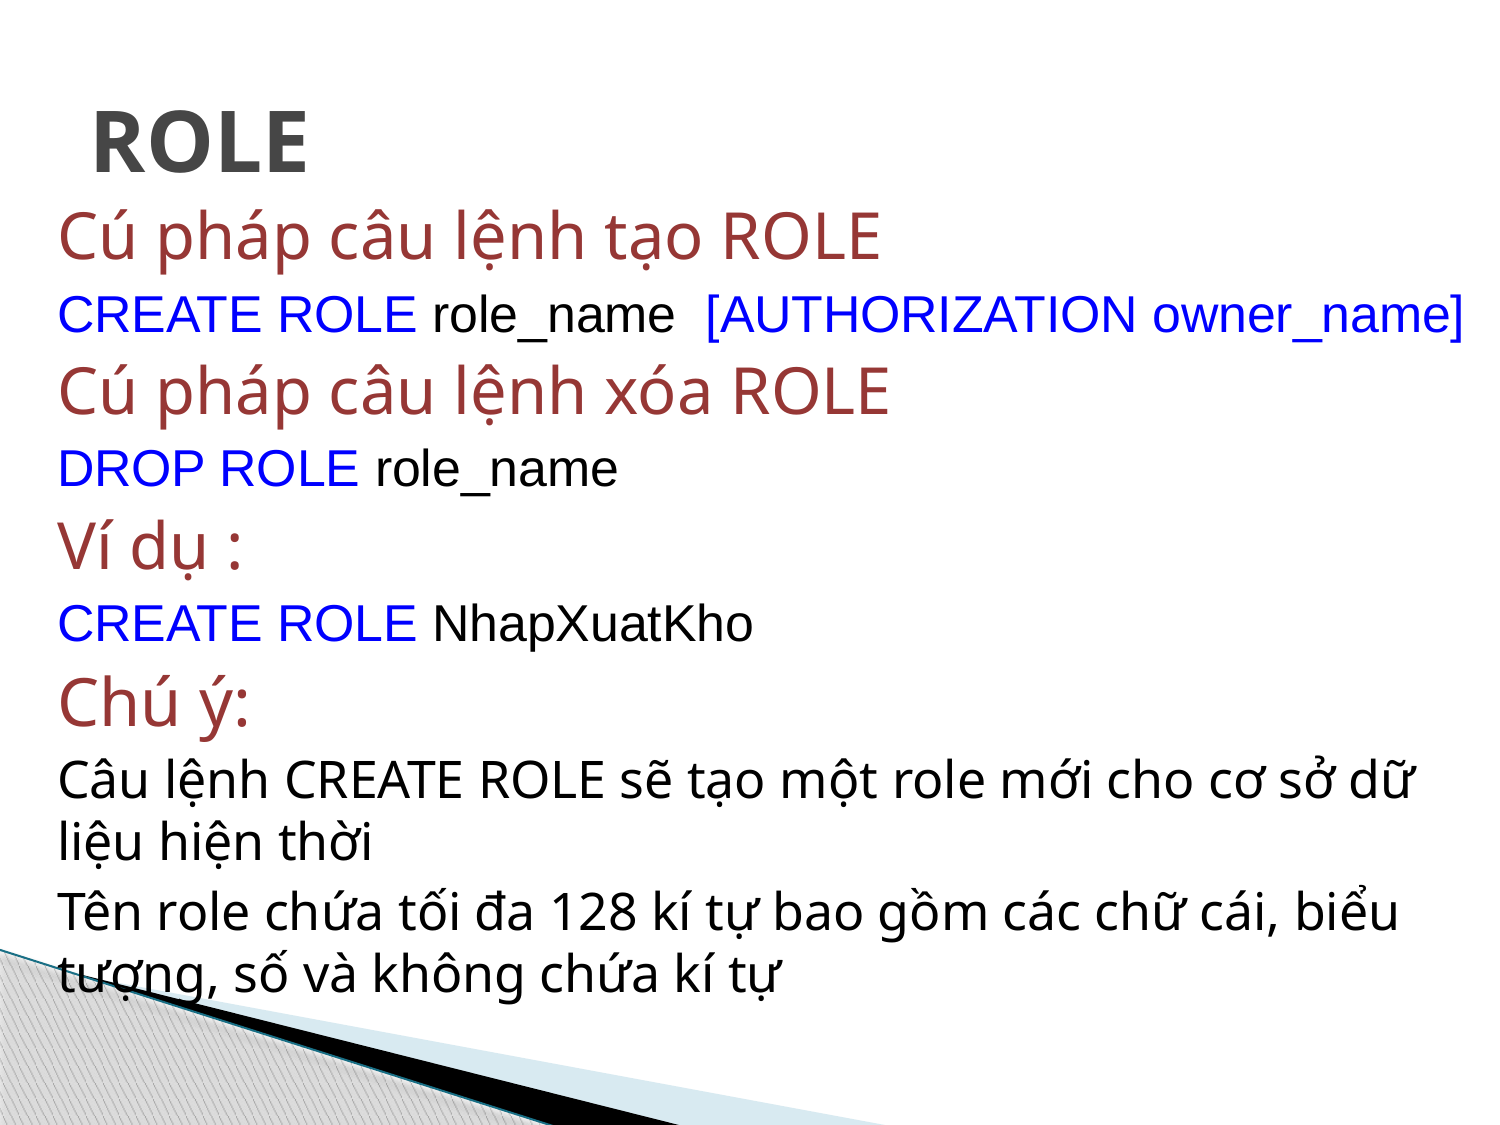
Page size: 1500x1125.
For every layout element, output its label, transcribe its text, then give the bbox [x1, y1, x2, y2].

title ROLE [75, 45, 1425, 233]
list Cú pháp câu lệnh tạo ROLE CREATE ROLE role_name [AUTHORIZATION owner_name] Cú pháp câu lệnh xóa ROLE DROP ROLE role_name Ví dụ : CREATE ROLE NhapXuatKho Chú ý: Câu lệnh CREATE ROLE sẽ tạo một role mới cho cơ sở dữ liệu hiện thời Tên role chứa tối đa 128 kí tự bao gồm các chữ cái, biểu tượng, số và không chứa kí tự [24, 187, 1488, 1050]
